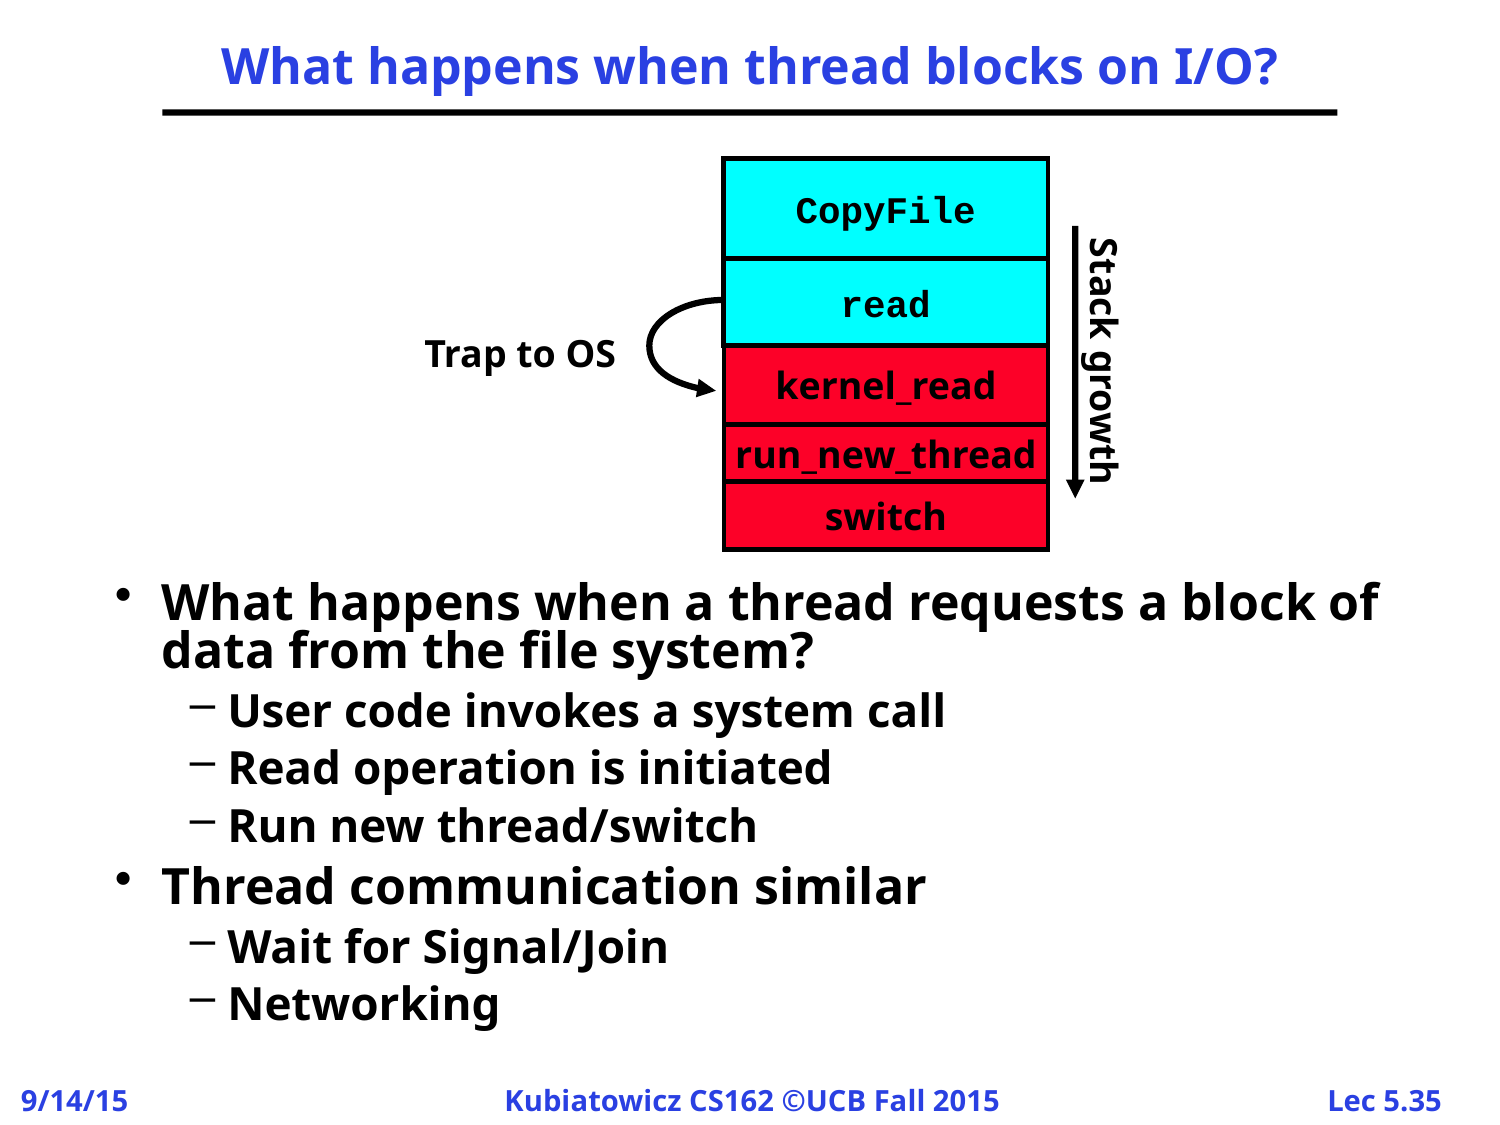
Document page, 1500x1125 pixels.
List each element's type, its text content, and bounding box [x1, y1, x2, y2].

title What happens when thread blocks on I/O? [162, 24, 1338, 113]
list What happens when a thread requests a block of data from the file system? User code invokes a system call Read operation is initiated Run new thread/switch Thread communication similar Wait for Signal/Join Networking [99, 575, 1425, 1075]
text_box read [723, 258, 1049, 299]
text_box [1074, 224, 1136, 499]
text_box CopyFile [723, 158, 1049, 258]
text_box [399, 299, 1049, 550]
